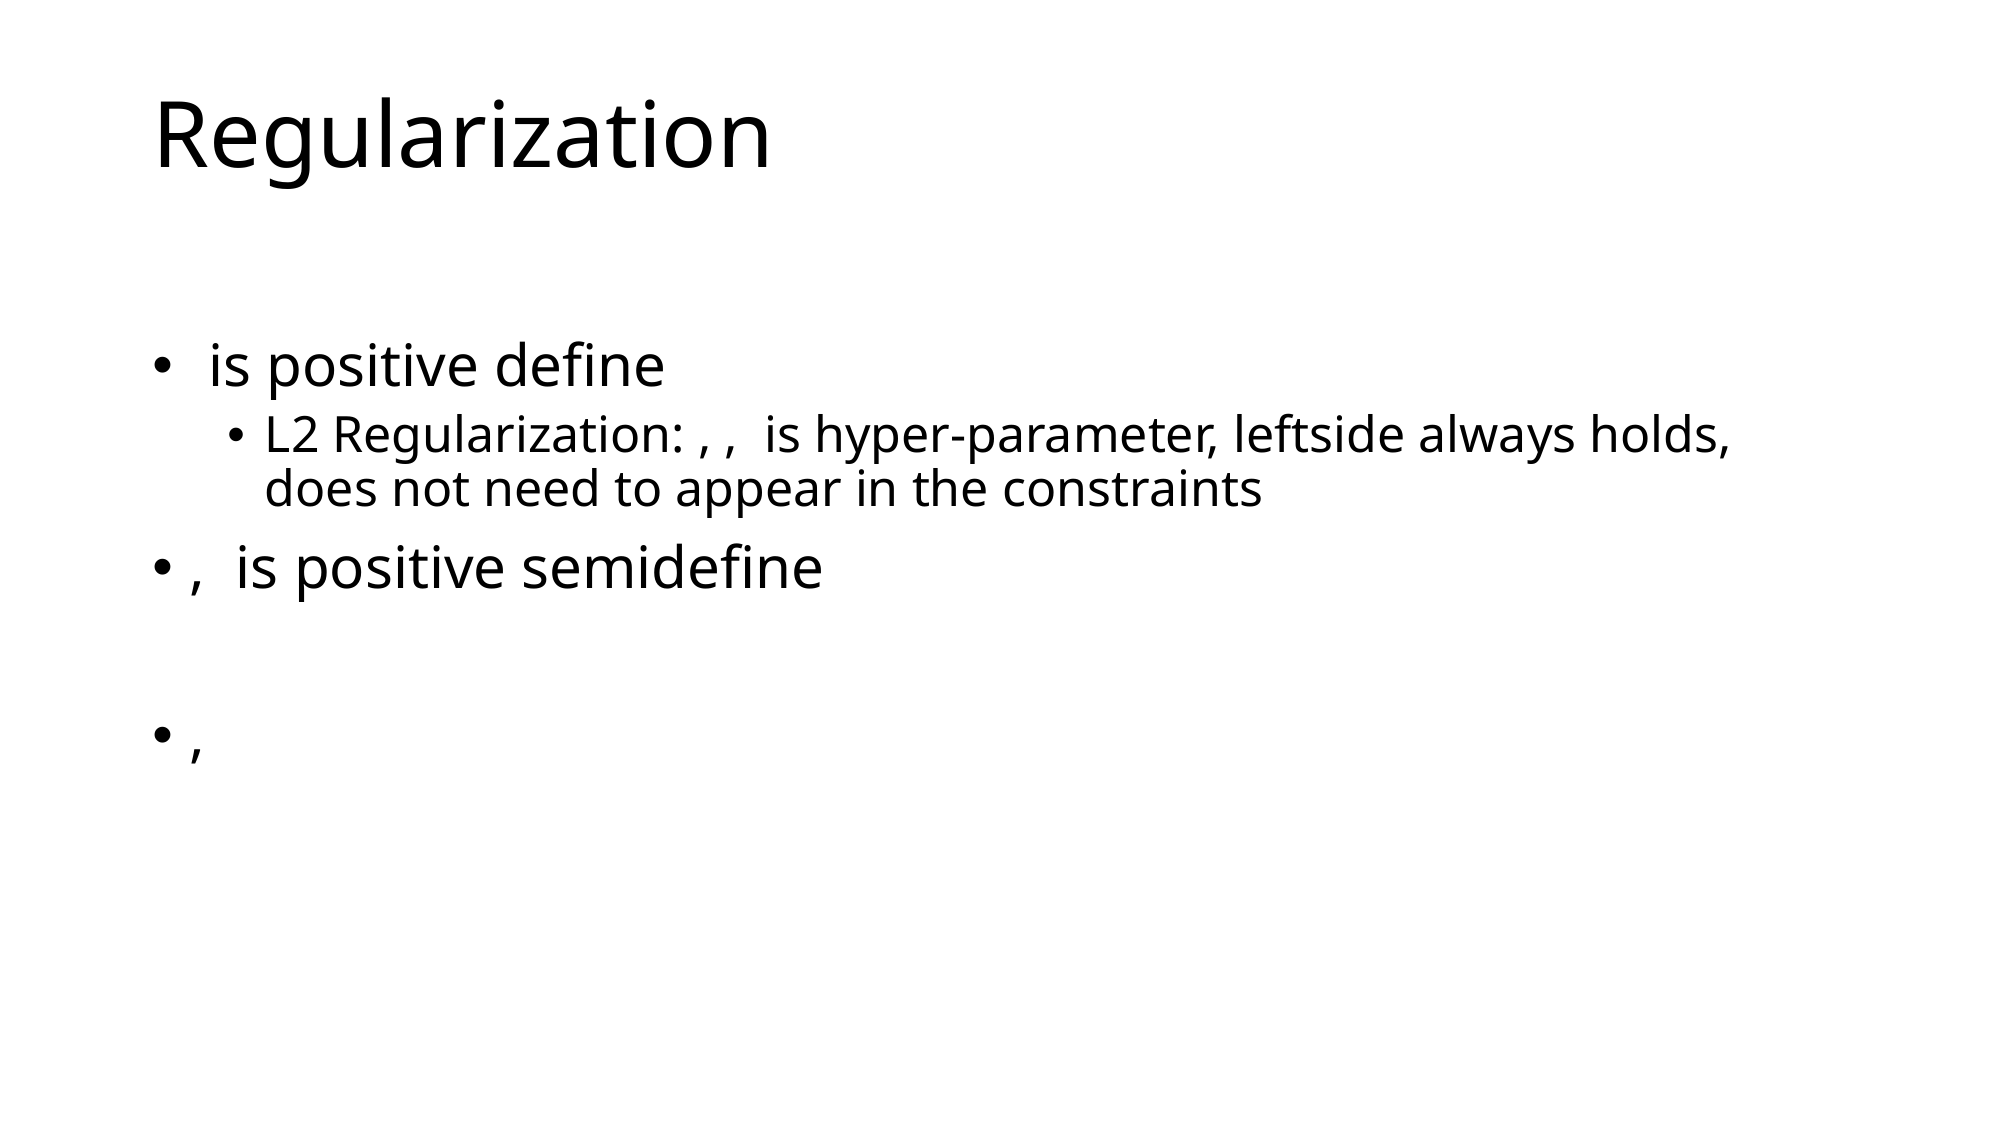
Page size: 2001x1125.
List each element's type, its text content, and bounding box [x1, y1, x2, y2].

title Regularization [137, 59, 1863, 217]
